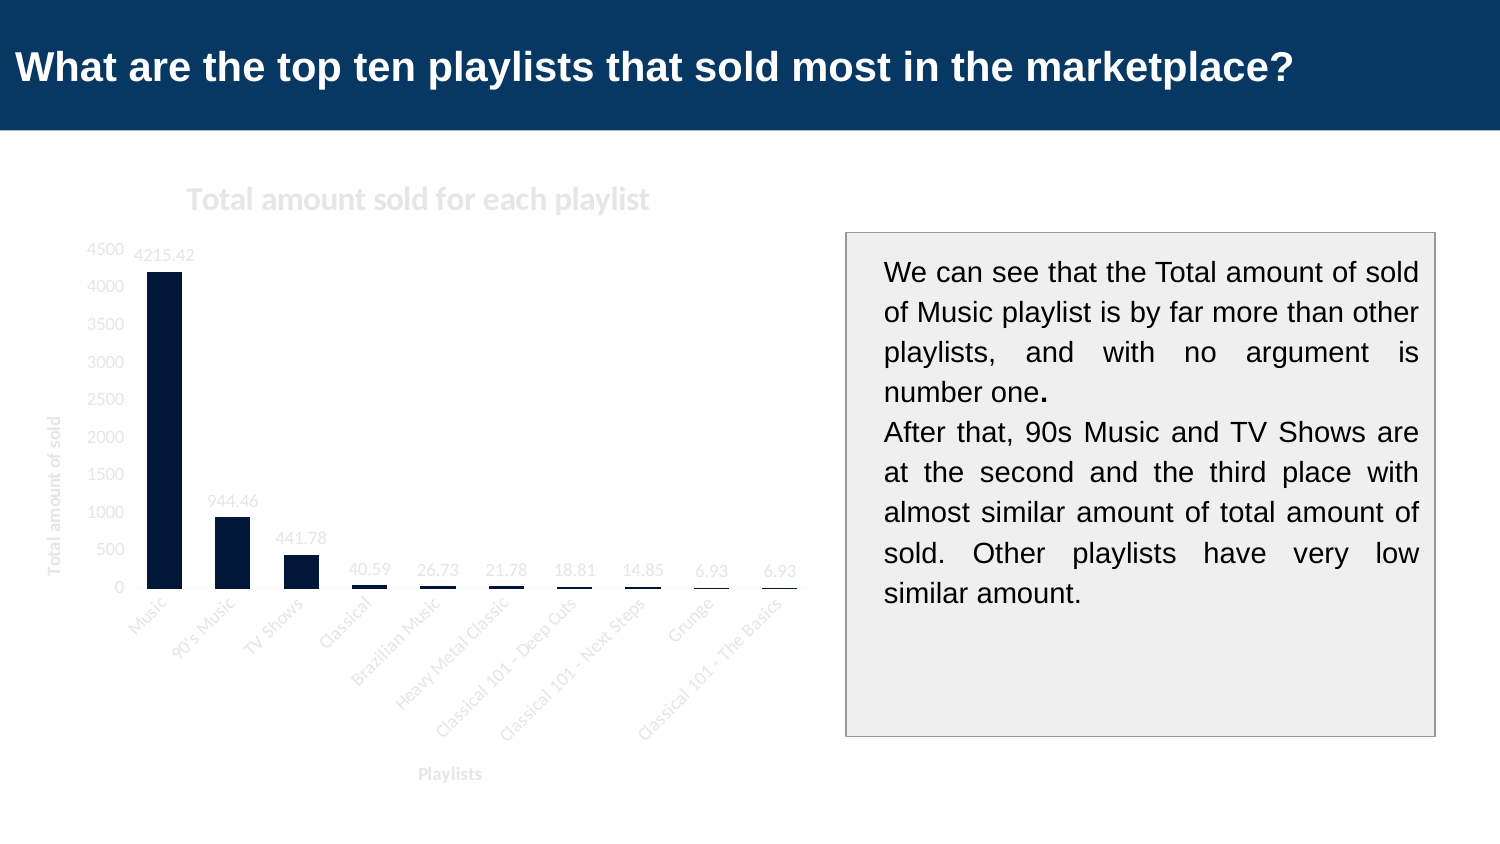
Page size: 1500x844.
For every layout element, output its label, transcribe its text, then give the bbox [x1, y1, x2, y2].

title What are the top ten playlists that sold most in the marketplace? [0, 0, 1500, 131]
chart [13, 153, 831, 816]
list We can see that the Total amount of sold of Music playlist is by far more than other playlists, and with no argument is number one. After that, 90s Music and TV Shows are at the second and the third place with almost similar amount of total amount of sold. Other playlists have very low similar amount. [846, 232, 1436, 737]
